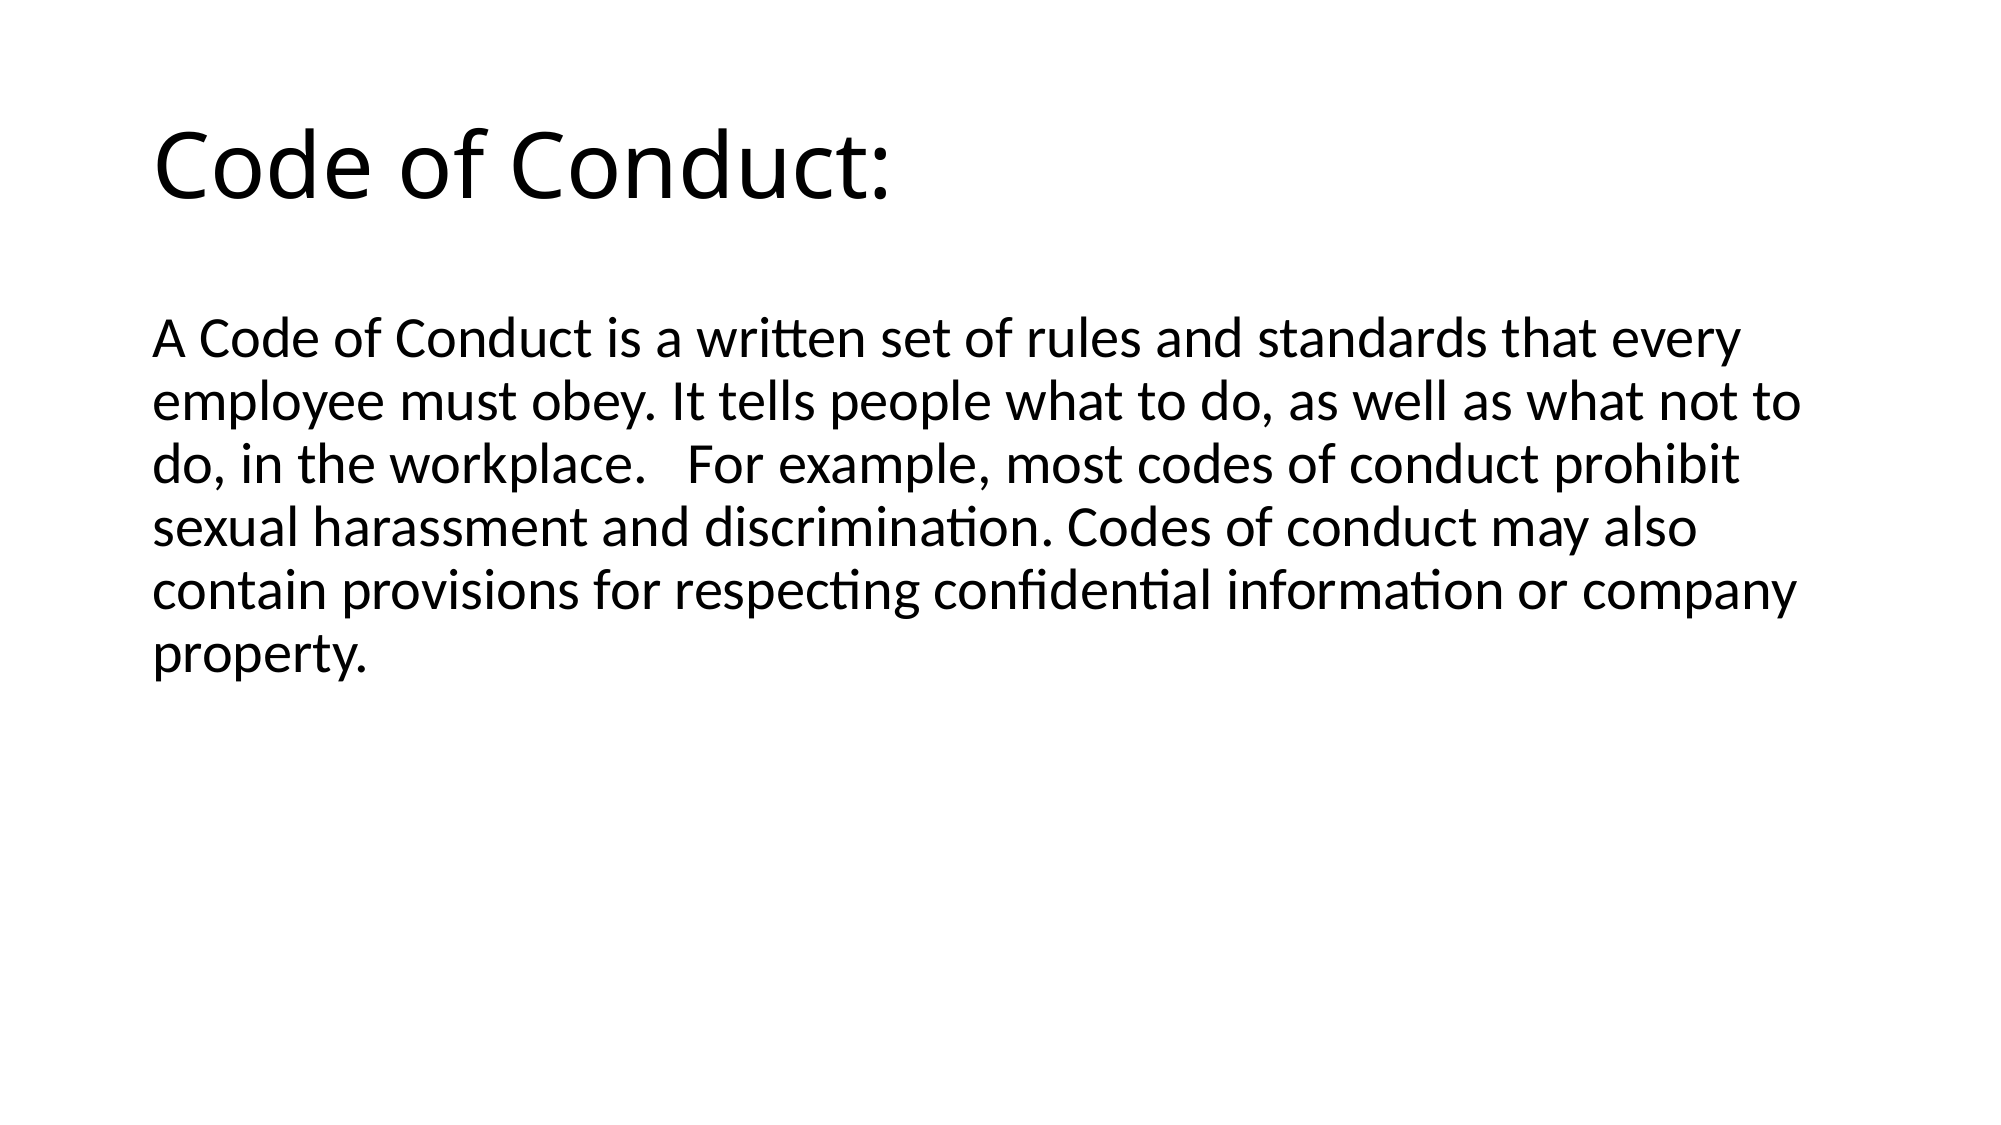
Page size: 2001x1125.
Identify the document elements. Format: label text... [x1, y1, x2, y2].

list A Code of Conduct is a written set of rules and standards that every employee must obey. It tells people what to do, as well as what not to do, in the workplace. For example, most codes of conduct prohibit sexual harassment and discrimination. Codes of conduct may also contain provisions for respecting confidential information or company property. [137, 299, 1863, 1014]
title Code of Conduct: [137, 59, 1863, 278]
